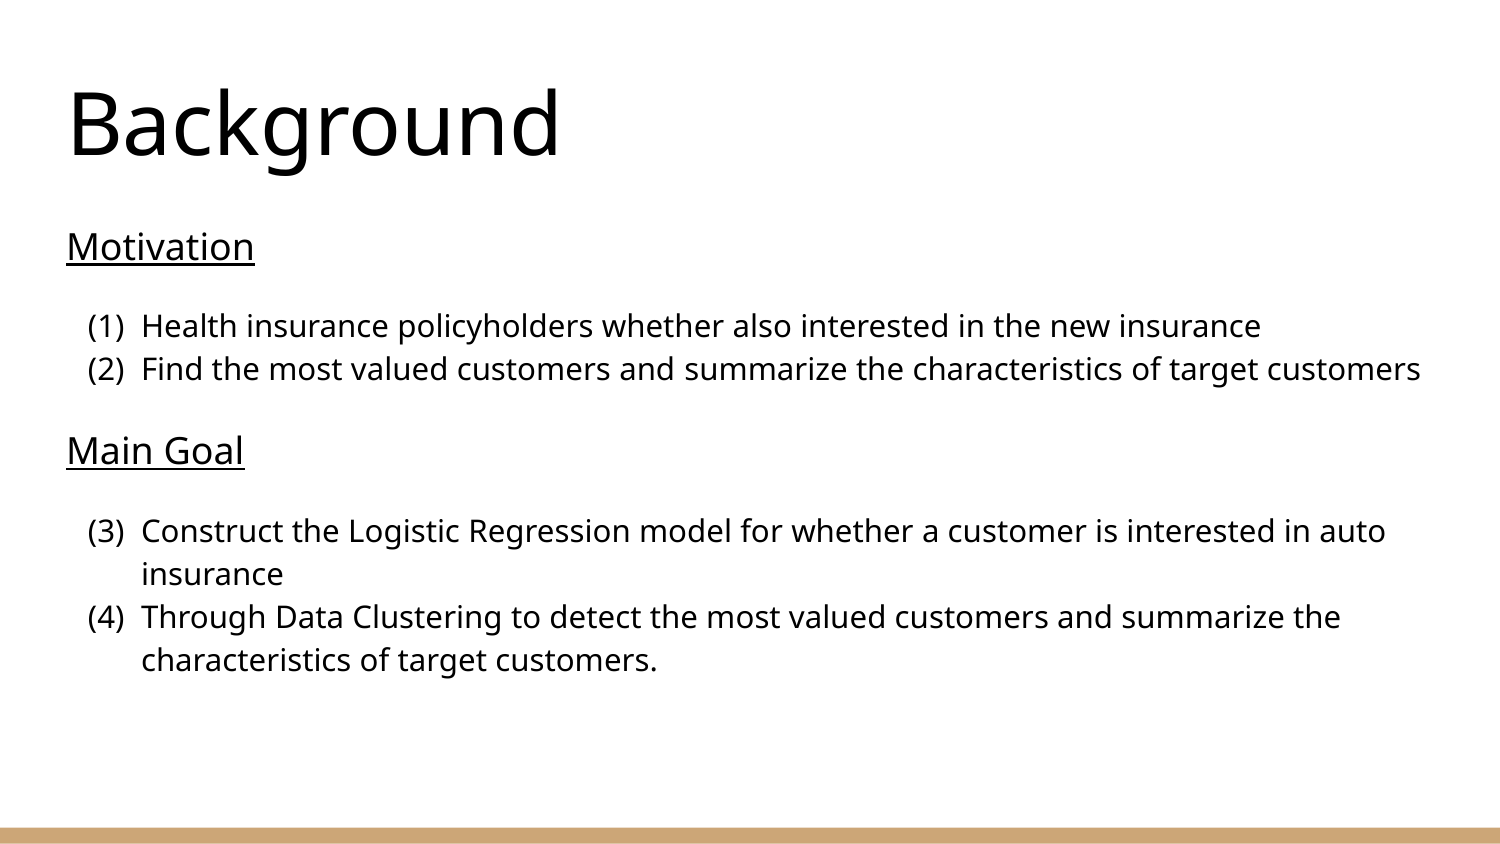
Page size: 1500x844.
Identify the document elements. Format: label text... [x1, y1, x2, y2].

title Background [51, 51, 1449, 189]
list Motivation Health insurance policyholders whether also interested in the new insurance Find the most valued customers and summarize the characteristics of target customers Main Goal Construct the Logistic Regression model for whether a customer is interested in auto insurance Through Data Clustering to detect the most valued customers and summarize the characteristics of target customers. [51, 200, 1449, 752]
